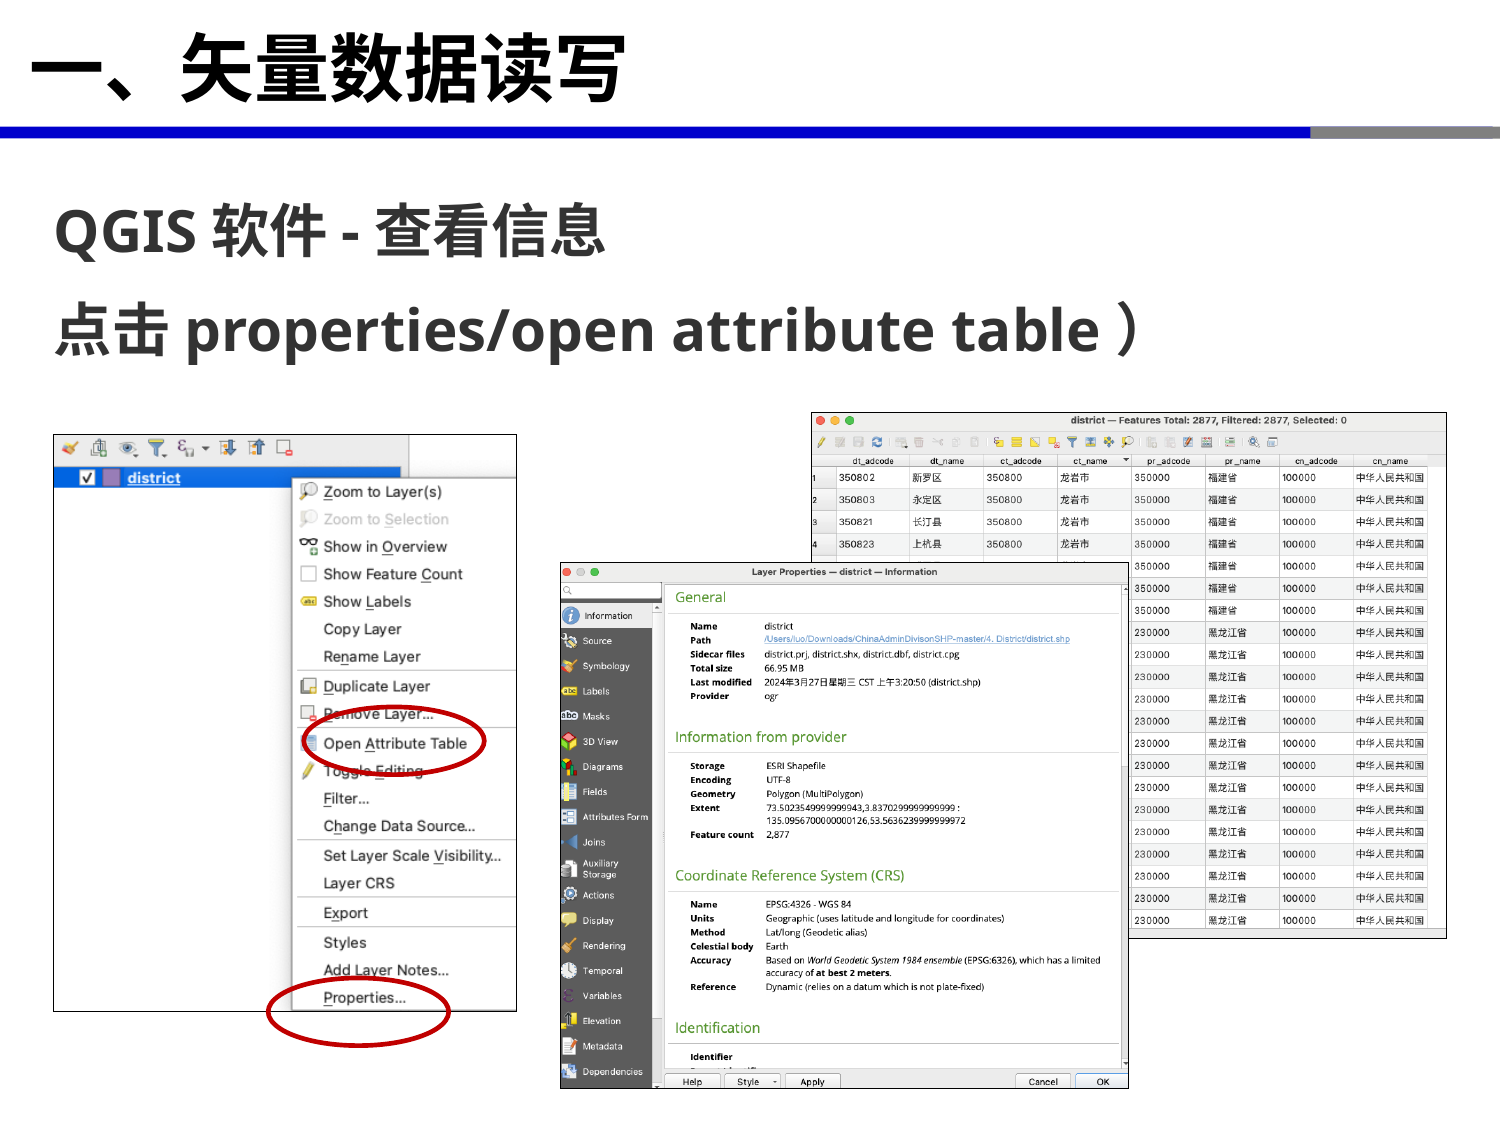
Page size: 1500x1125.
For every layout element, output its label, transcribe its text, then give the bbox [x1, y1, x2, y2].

text_box QGIS软件-查看信息 点击properties/open attribute table） [39, 186, 1368, 371]
title 一、矢量数据读写 [0, 1, 1479, 132]
picture [53, 433, 518, 1013]
text_box [270, 1020, 446, 1046]
picture [560, 411, 1447, 1089]
